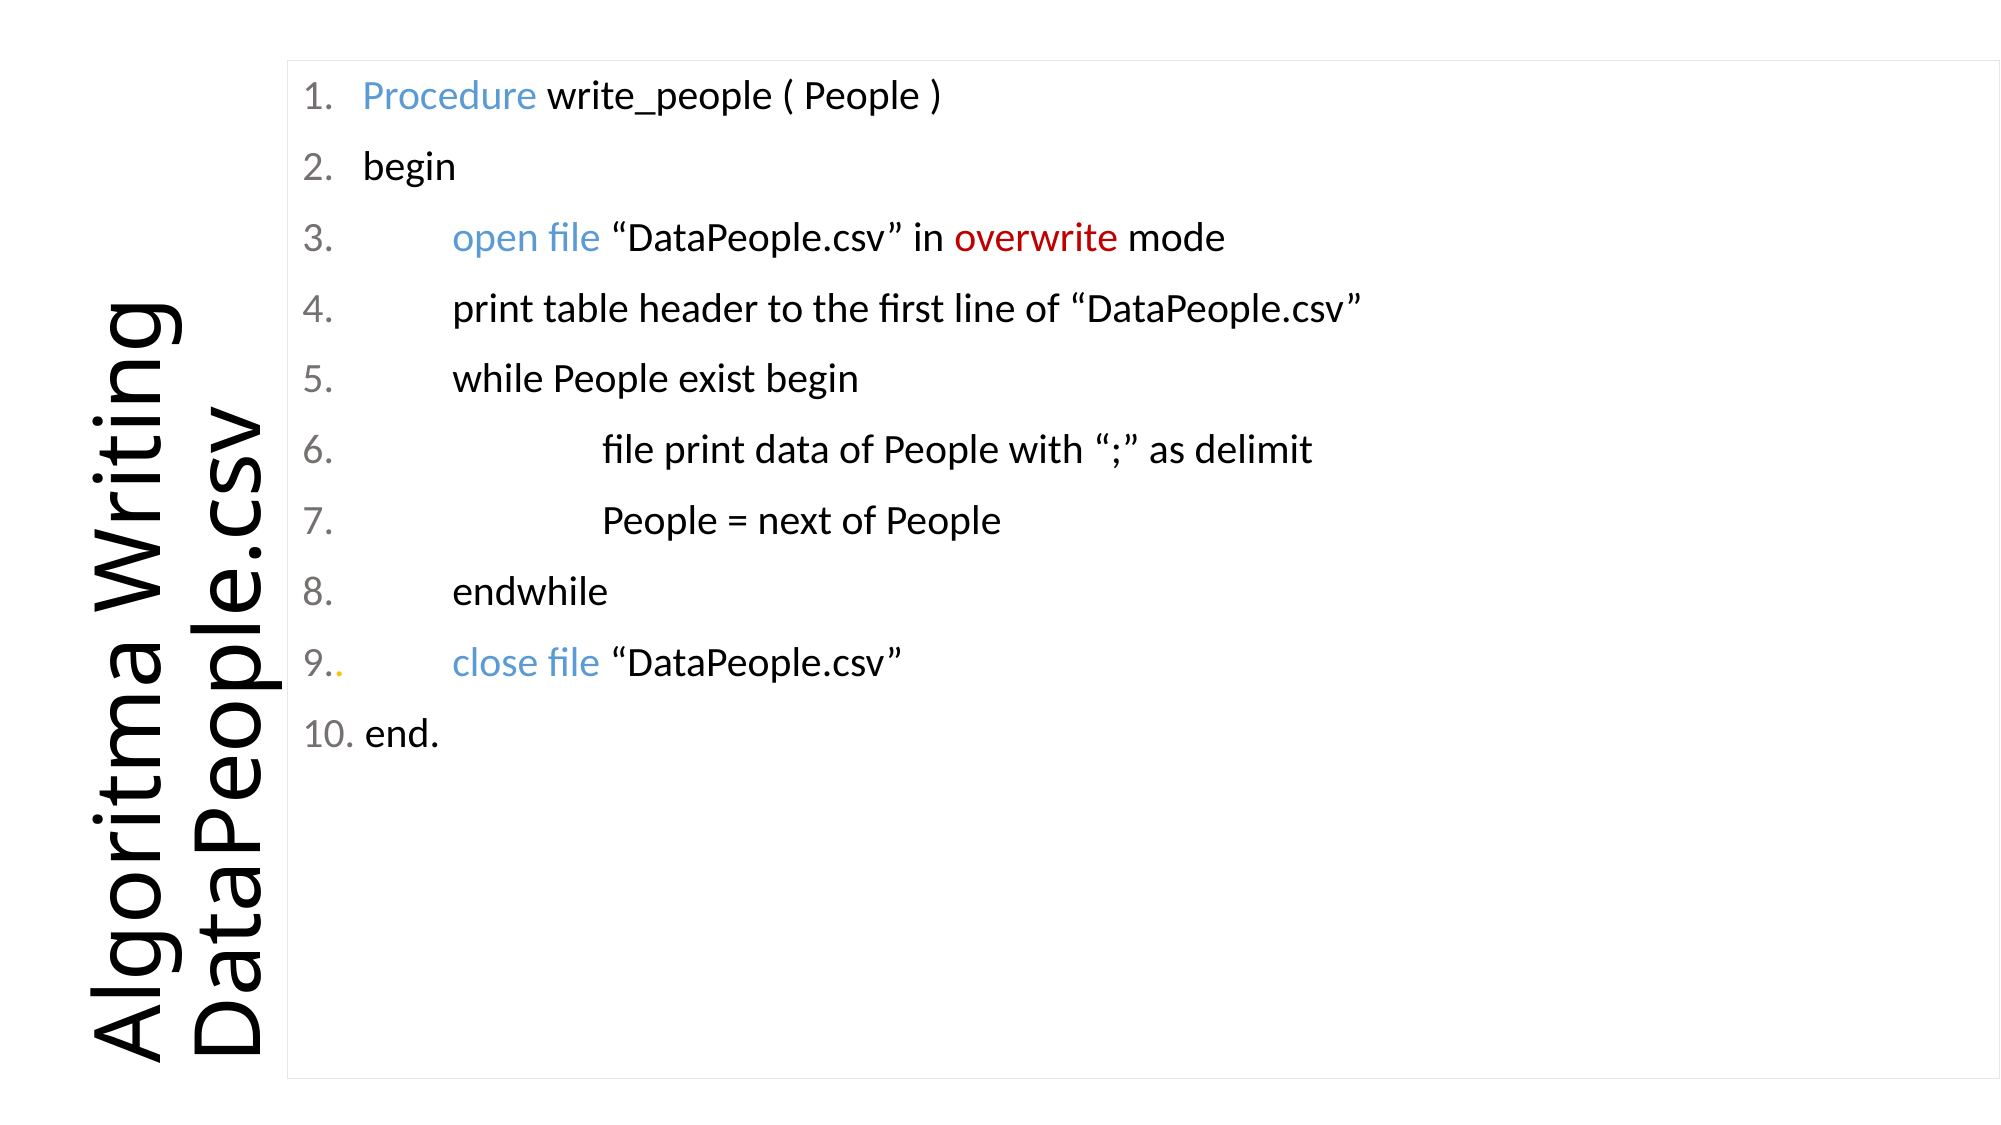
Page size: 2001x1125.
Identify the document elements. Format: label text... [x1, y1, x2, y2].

text_box 1. Procedure write_people ( People ) 2. begin 3. open file “DataPeople.csv” in overwrite mode 4. print table header to the first line of “DataPeople.csv” 5. while People exist begin 6. file print data of People with “;” as delimit 7. People = next of People 8. endwhile 9.. close file “DataPeople.csv” 10. end. [288, 60, 2000, 1079]
title Algoritma Writing DataPeople.csv [64, 60, 288, 1079]
